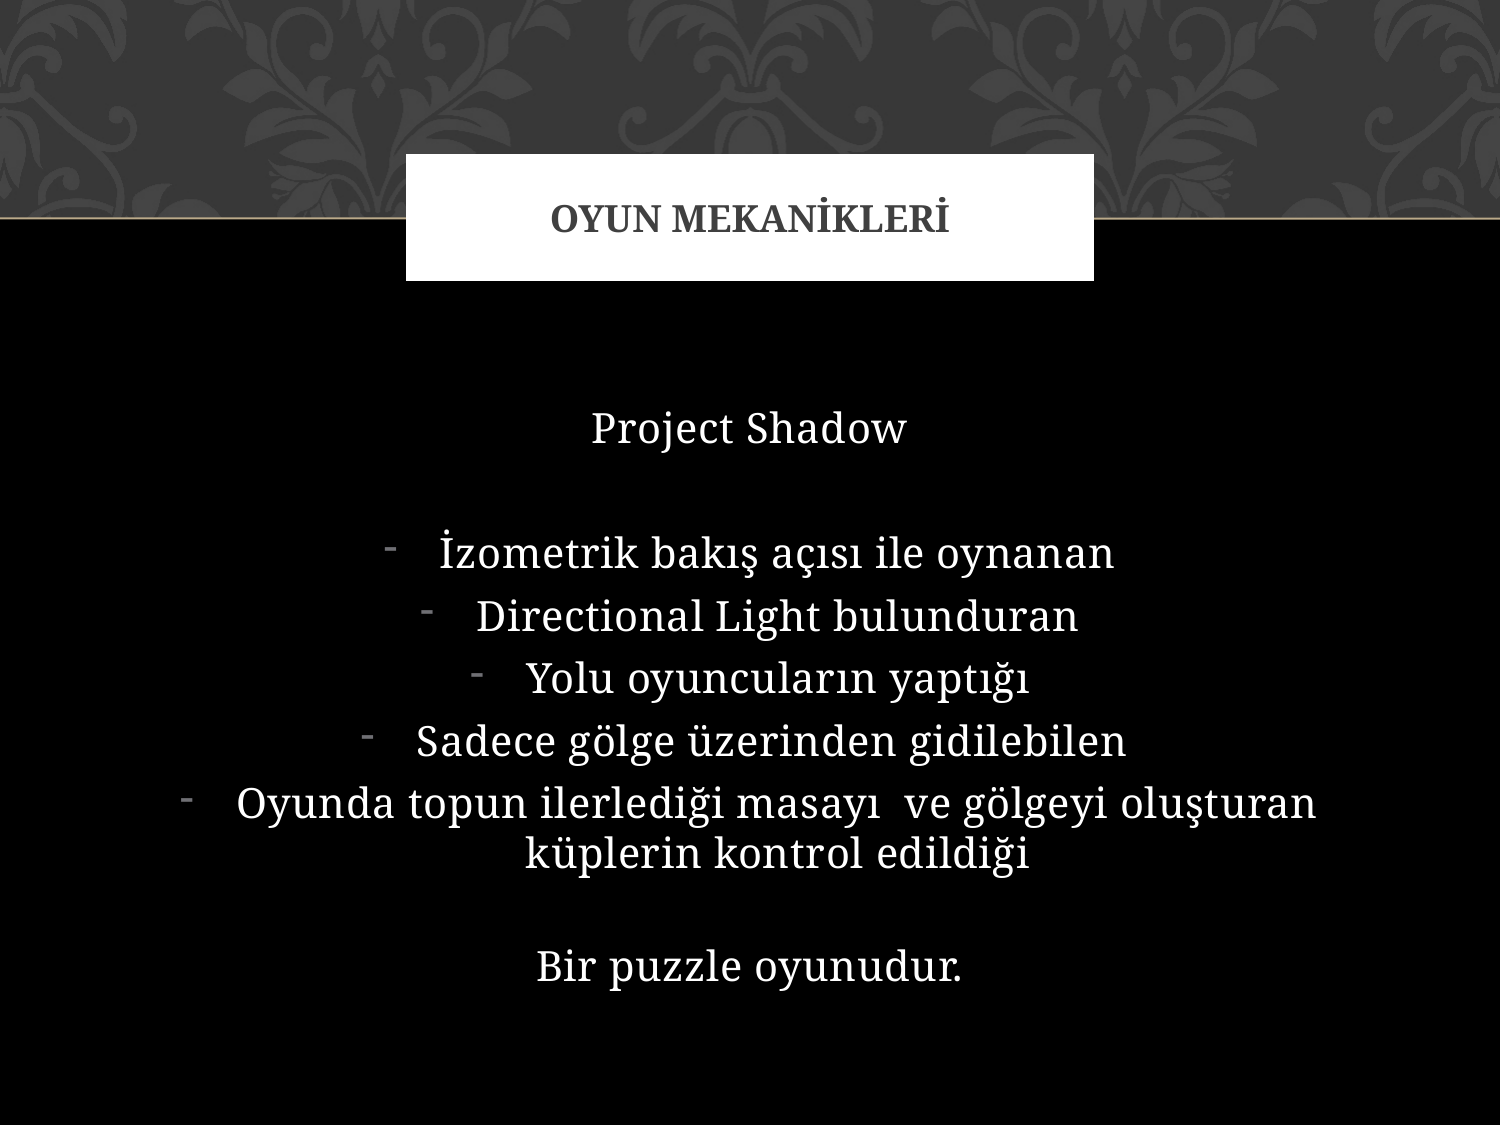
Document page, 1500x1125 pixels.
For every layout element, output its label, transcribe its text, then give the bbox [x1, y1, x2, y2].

list Project Shadow İzometrik bakış açısı ile oynanan Directional Light bulunduran Yolu oyuncuların yaptığı Sadece gölge üzerinden gidilebilen Oyunda topun ilerlediği masayı ve gölgeyi oluşturan küplerin kontrol edildiği Bir puzzle oyunudur. [75, 331, 1425, 1000]
title Oyun mekanikleri [406, 154, 1094, 281]
